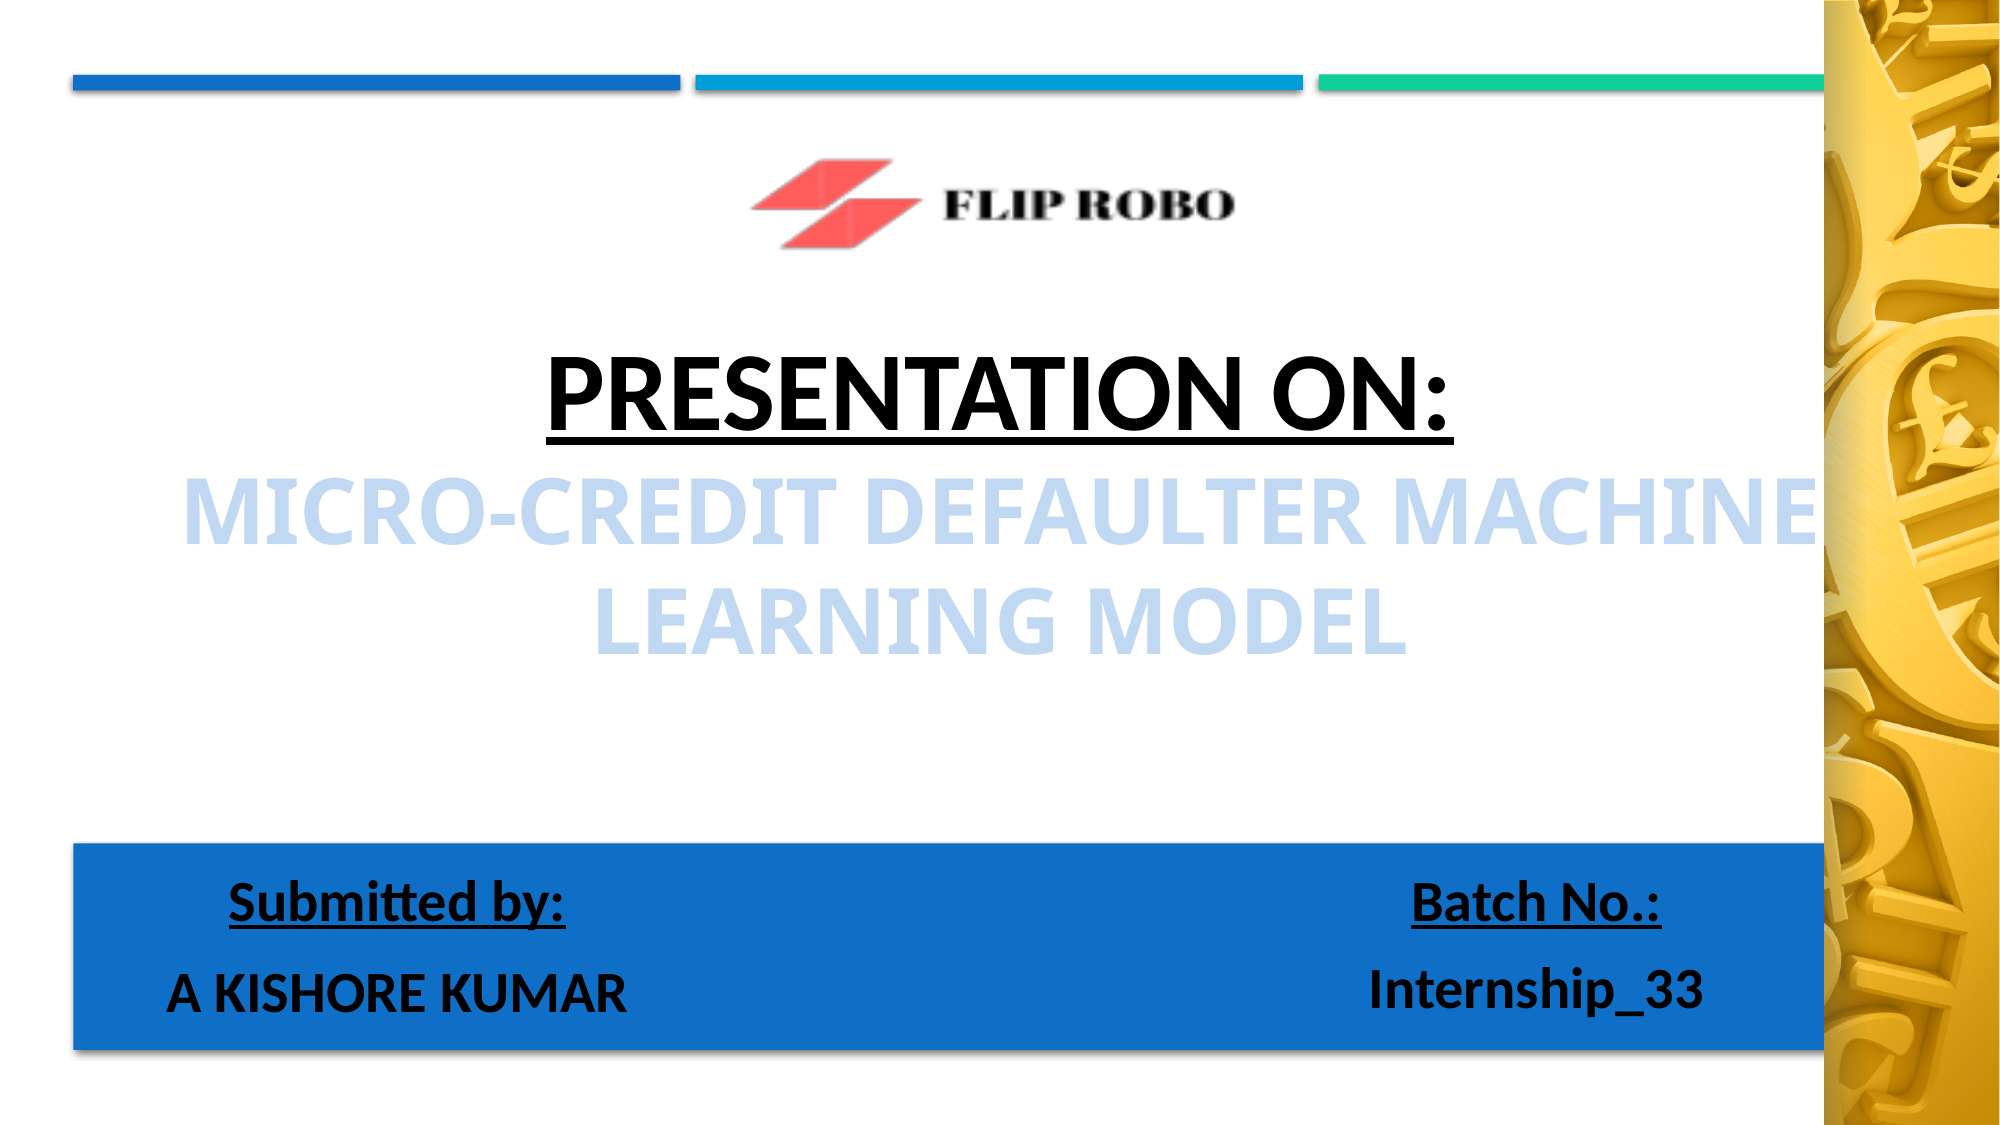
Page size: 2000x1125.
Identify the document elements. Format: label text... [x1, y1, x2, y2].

picture [1824, 0, 2000, 1125]
text_box Batch No.: Internship_33 [1345, 850, 1727, 1028]
text_box Submitted by: A KISHORE KUMAR [101, 850, 693, 1097]
title Presentation On: Micro-Credit Defaulter Machine Learning Model [155, 302, 1845, 681]
picture [748, 113, 1252, 274]
